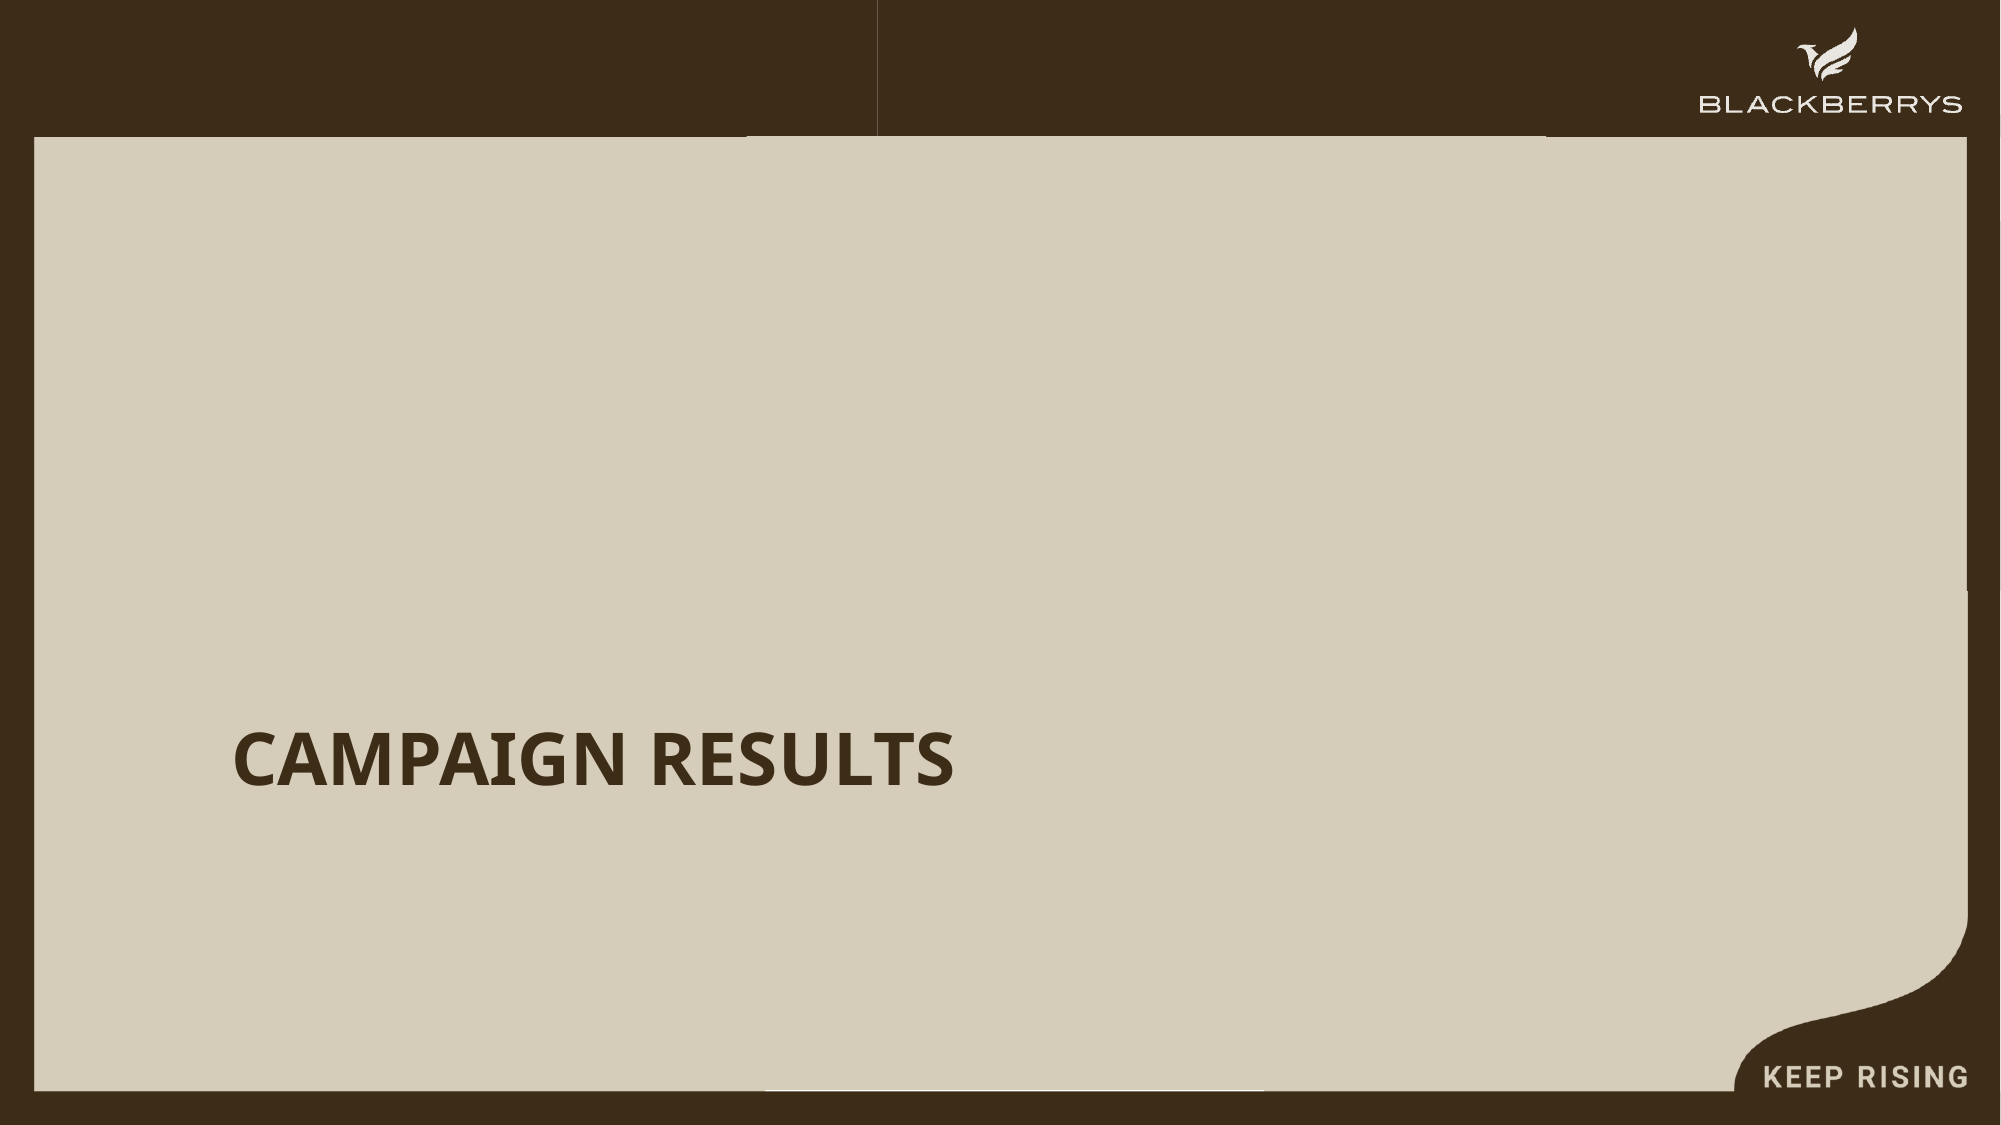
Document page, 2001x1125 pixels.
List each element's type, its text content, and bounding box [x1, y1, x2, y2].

picture [0, 3, 2001, 1091]
text_box CAMPAIGN RESULTS [216, 705, 1492, 929]
